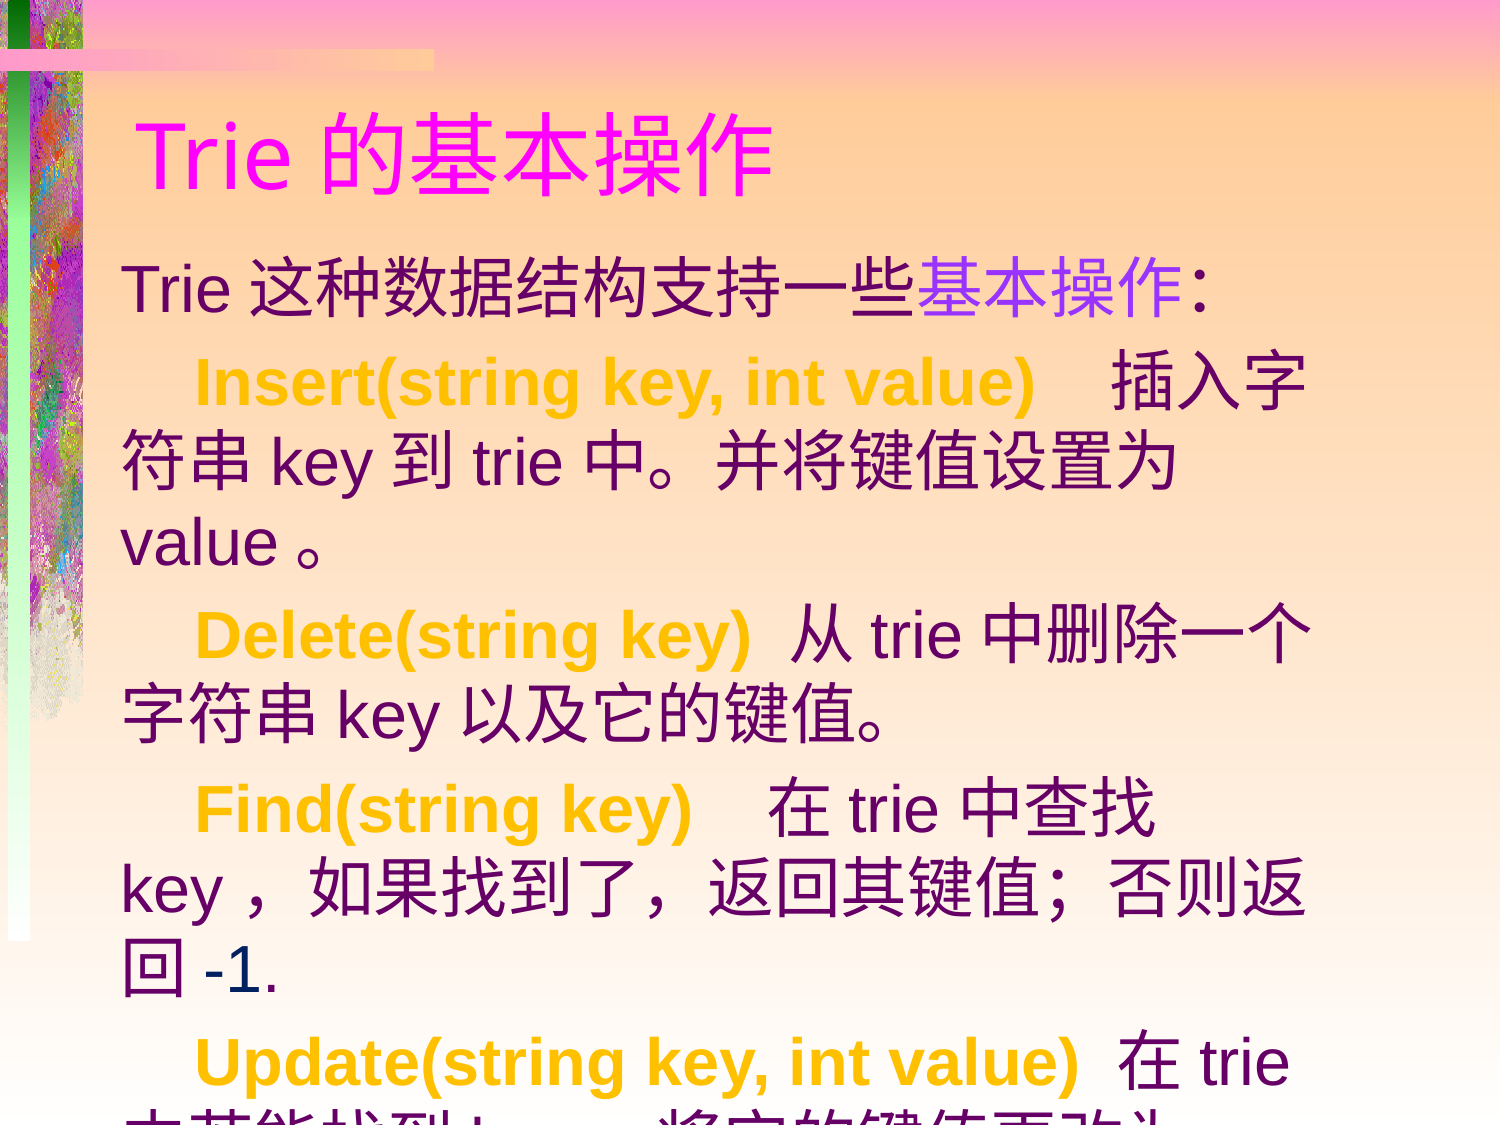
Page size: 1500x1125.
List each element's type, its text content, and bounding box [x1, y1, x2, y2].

picture [29, 71, 83, 821]
list Trie这种数据结构支持一些基本操作： Insert(string key, int value) 插入字符串key到trie中。并将键值设置为value。 Delete(string key) 从trie中删除一个字符串key以及它的键值。 Find(string key) 在trie中查找key，如果找到了，返回其键值；否则返回-1. Update(string key, int value) 在trie中若能找到key，将它的键值更改为value。 [105, 238, 1369, 1125]
picture [29, 0, 83, 50]
title Trie的基本操作 [120, 85, 1396, 222]
picture [0, 0, 9, 50]
picture [0, 71, 9, 821]
